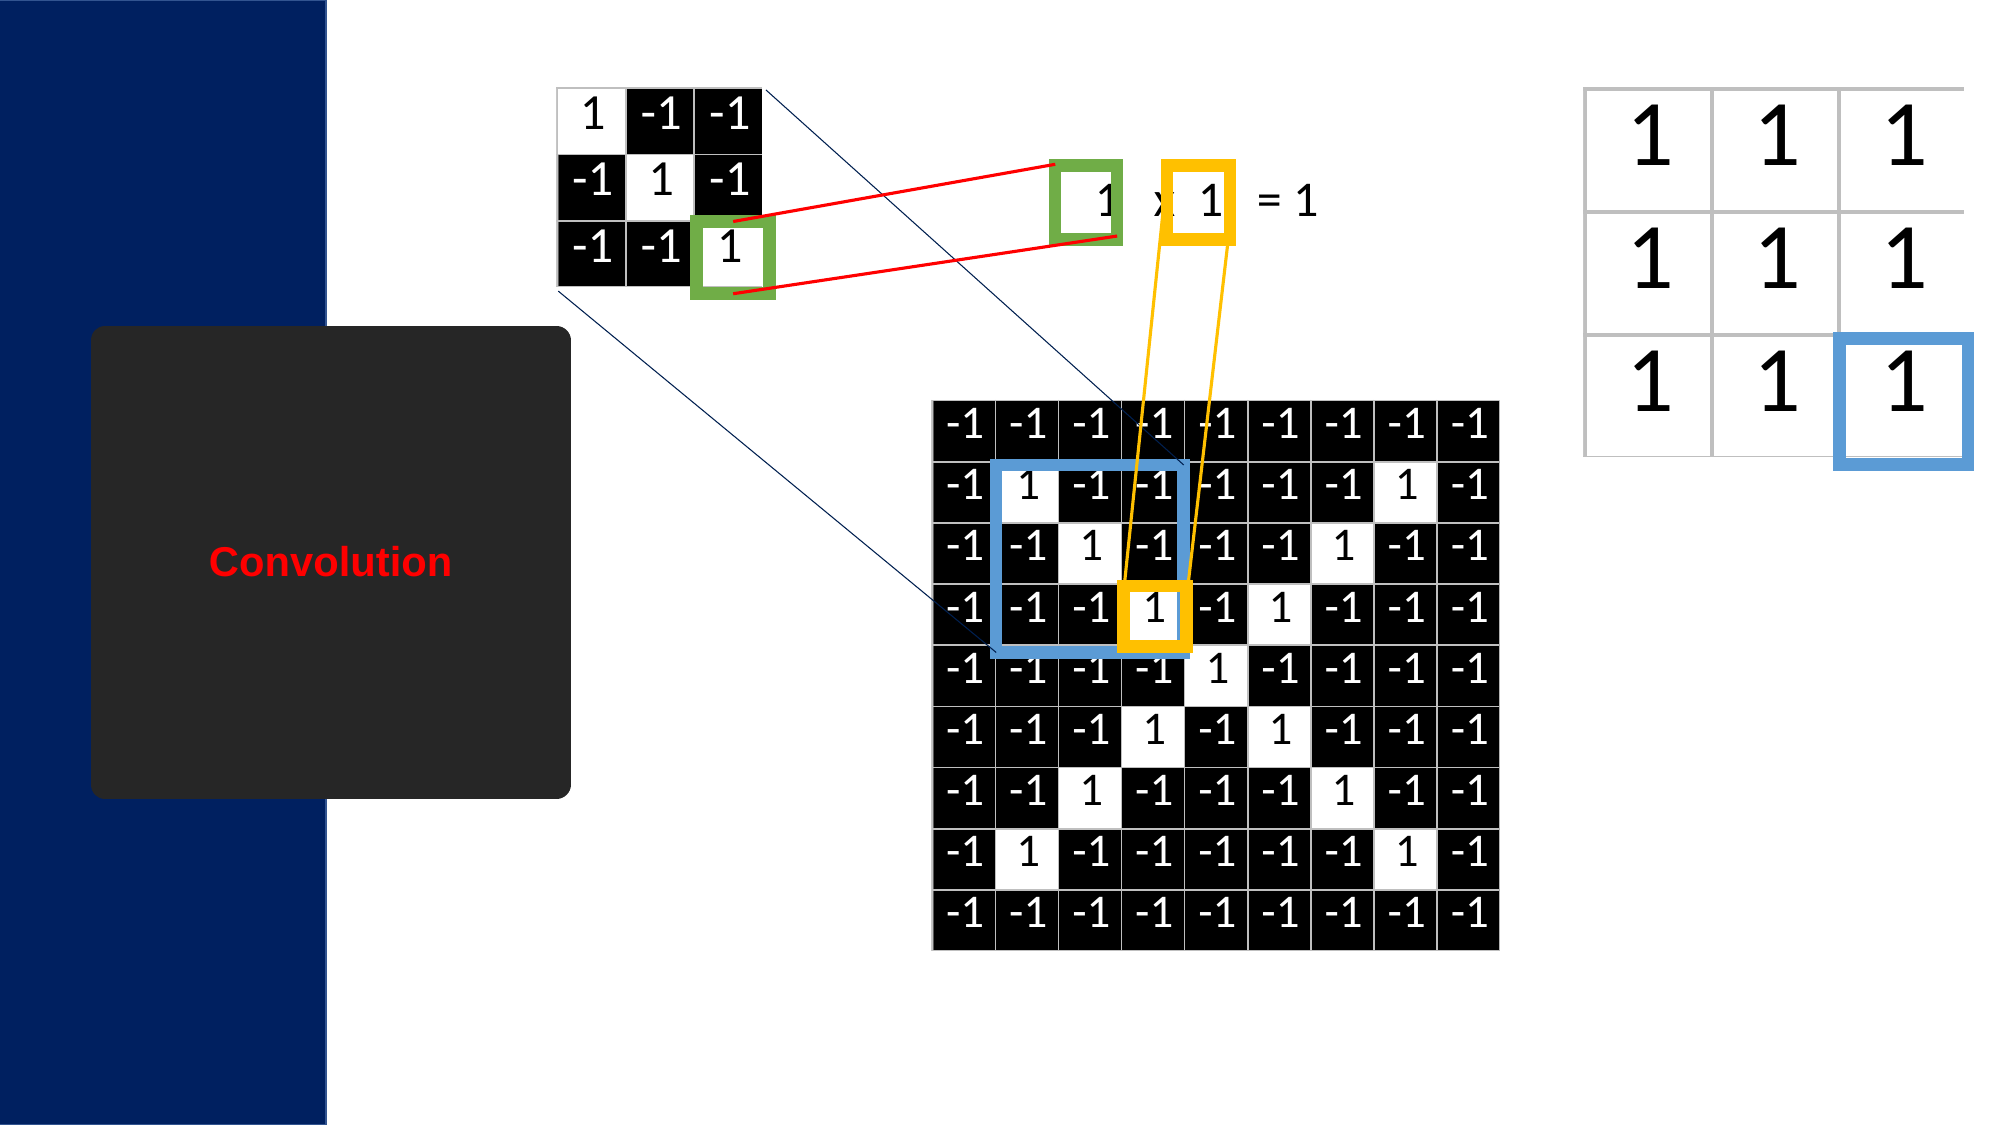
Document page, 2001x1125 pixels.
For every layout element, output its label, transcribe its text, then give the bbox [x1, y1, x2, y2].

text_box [1187, 239, 1229, 587]
text_box [1184, 164, 1231, 240]
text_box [1124, 172, 1168, 587]
text_box [0, 0, 327, 1125]
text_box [733, 164, 1056, 222]
picture [931, 399, 1502, 953]
title Convolution [105, 340, 557, 785]
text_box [765, 89, 1184, 465]
picture [556, 87, 764, 289]
picture [1583, 87, 1968, 461]
text_box [1838, 337, 1969, 466]
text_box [733, 236, 1118, 294]
text_box 1 x 1 = 1 [1184, 149, 1349, 252]
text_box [558, 291, 997, 653]
